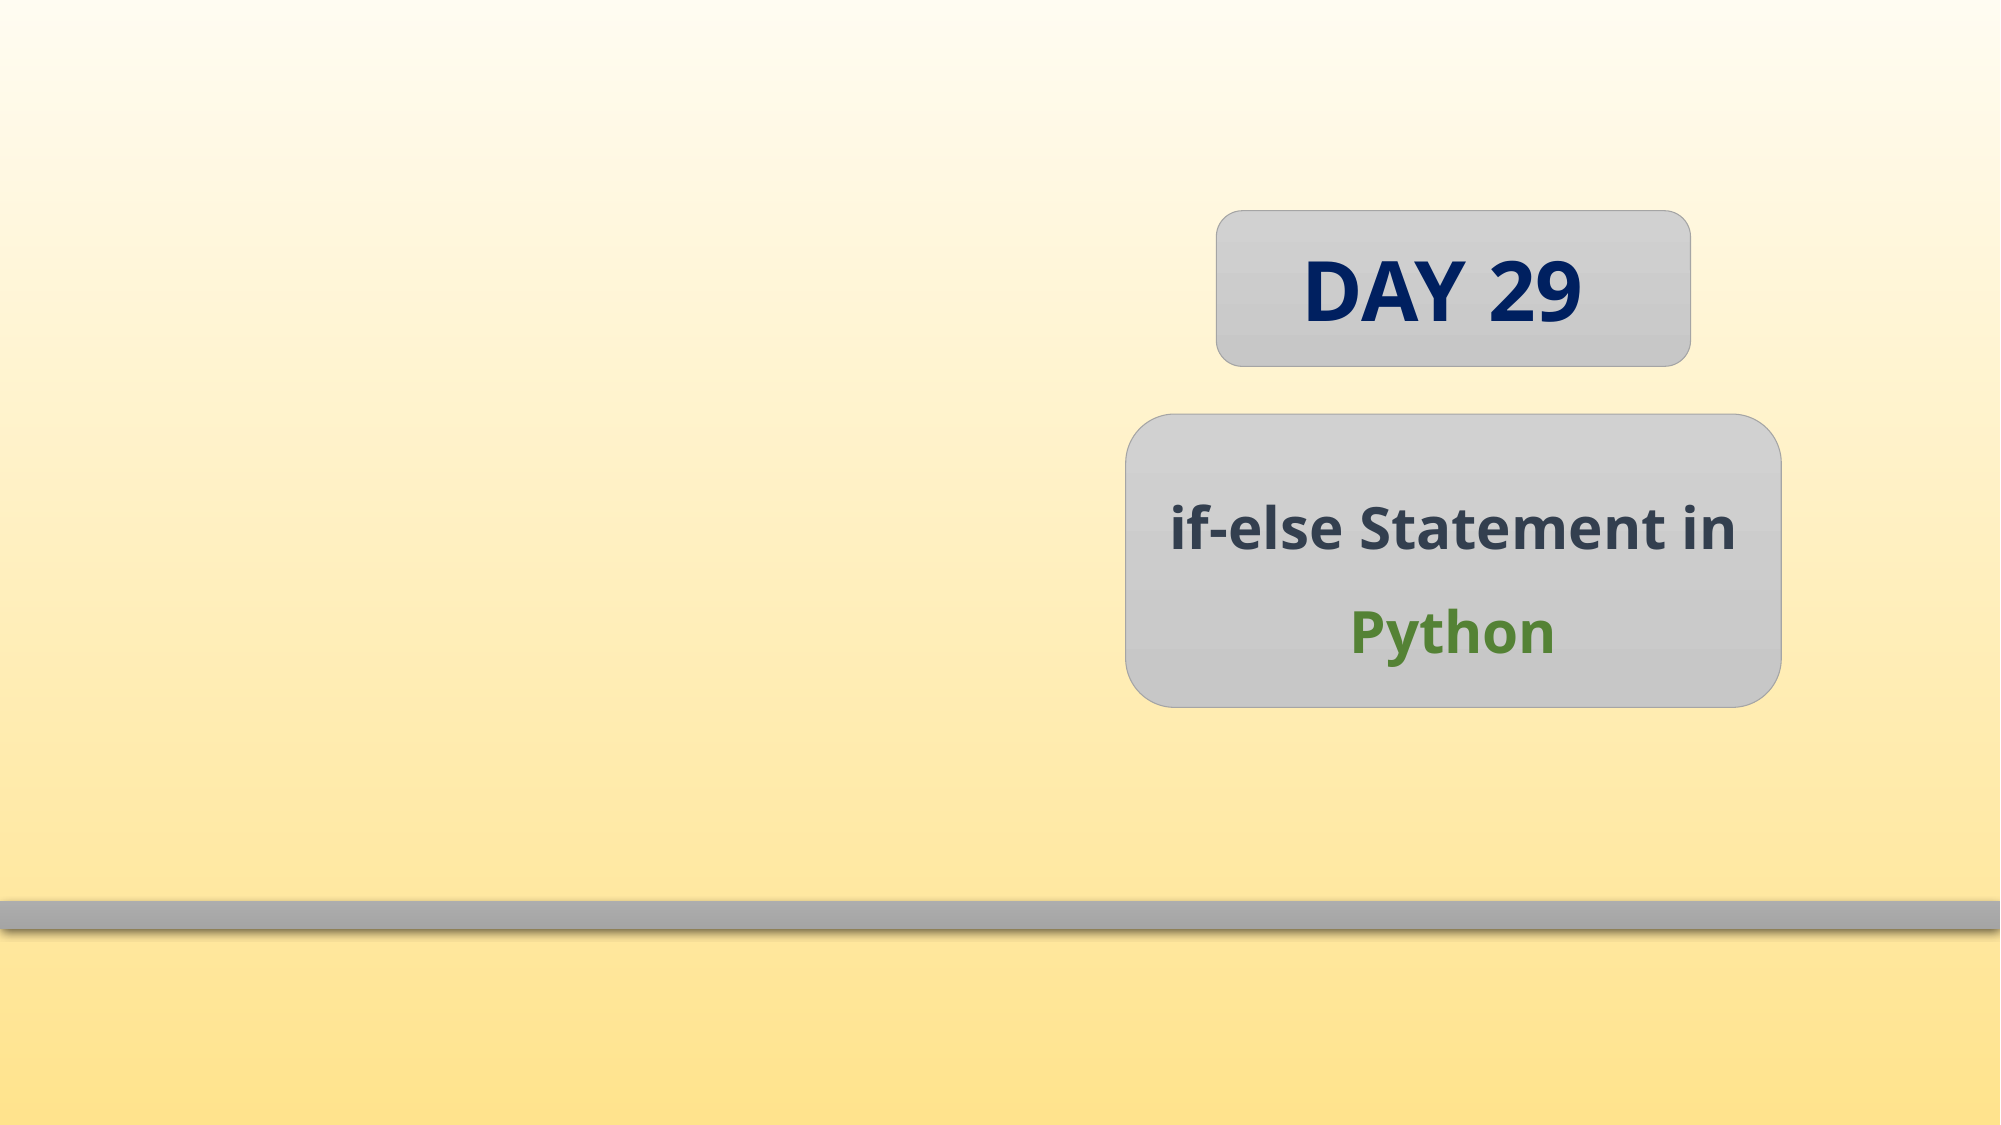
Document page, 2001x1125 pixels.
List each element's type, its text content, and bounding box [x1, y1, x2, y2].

text_box if-else Statement in Python [1125, 413, 1782, 708]
text_box DAY 29 [1215, 210, 1692, 367]
text_box [0, 901, 2000, 929]
